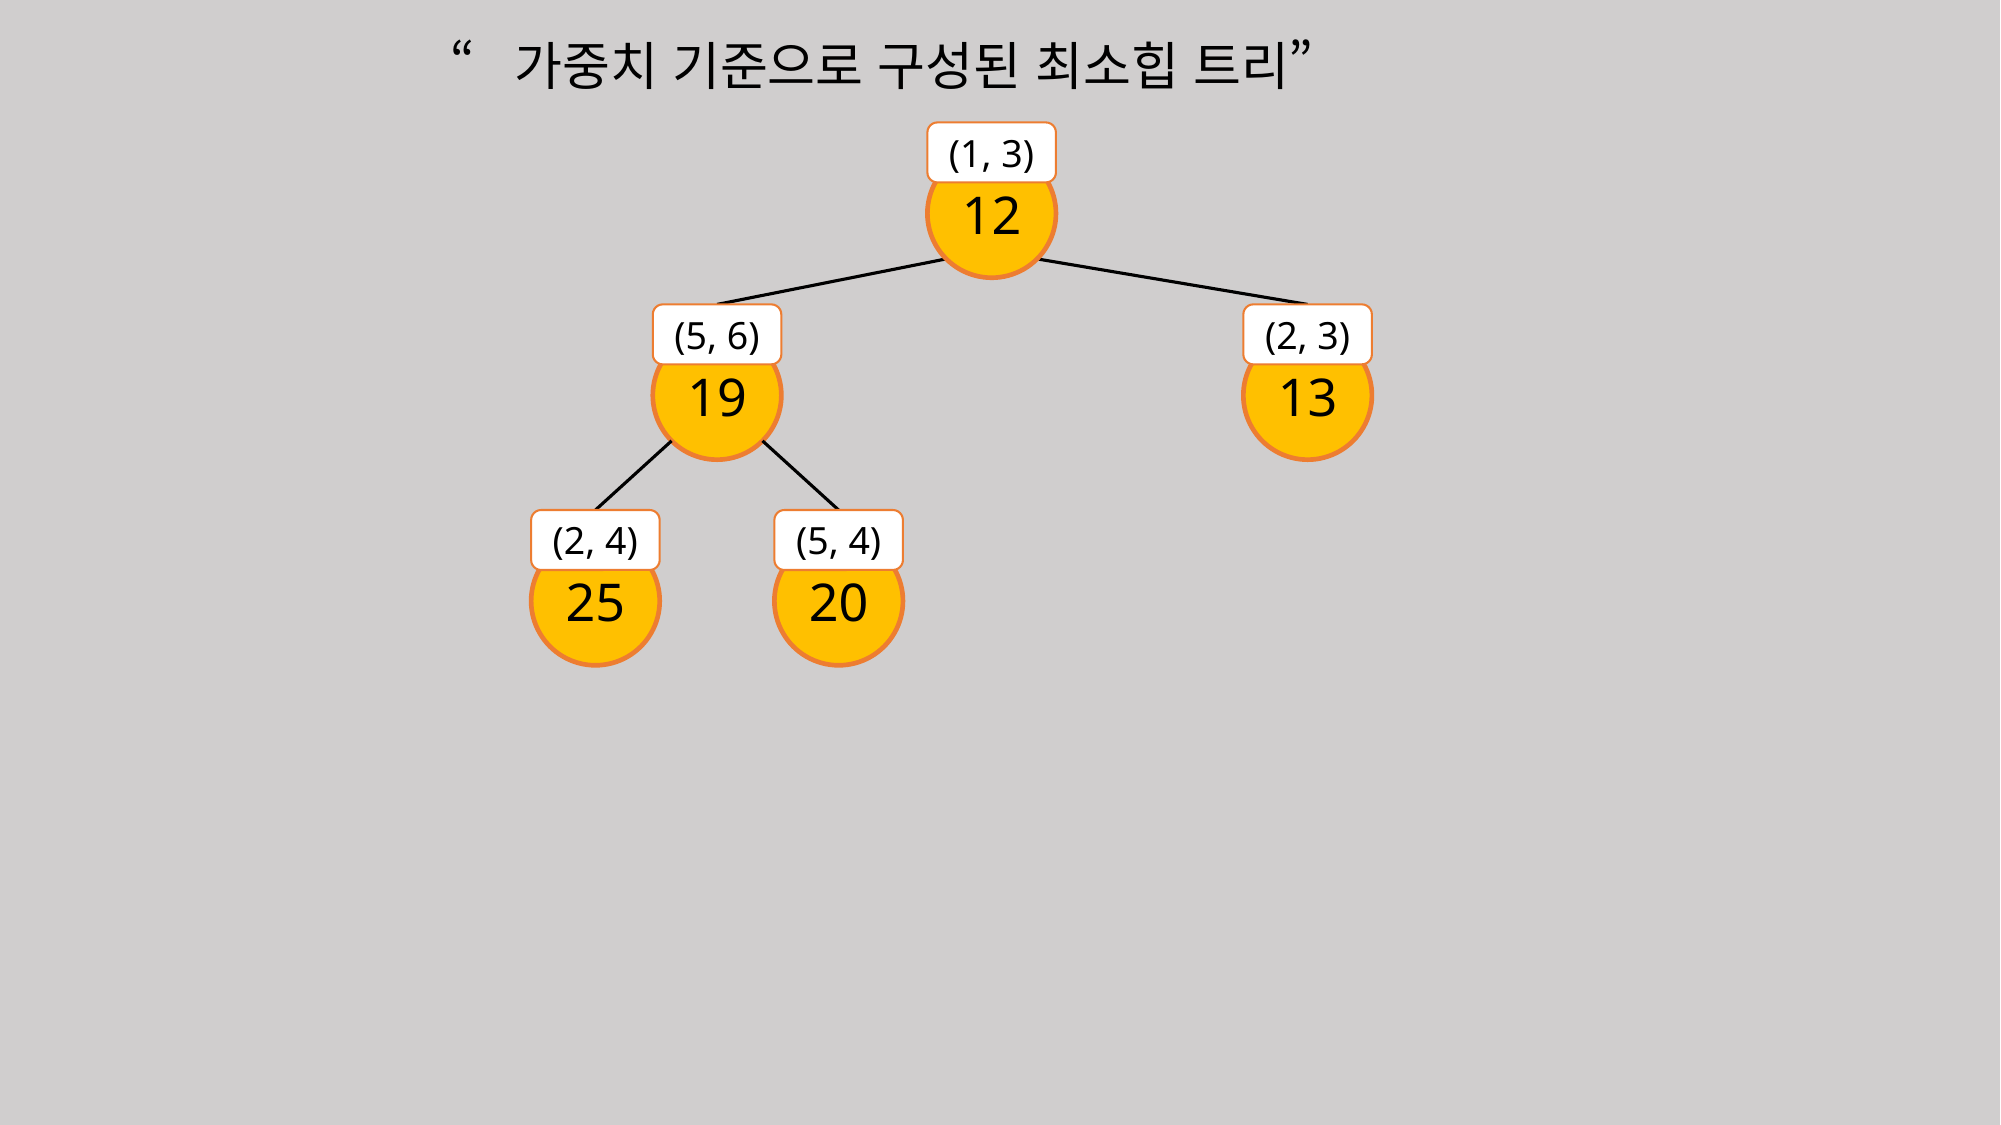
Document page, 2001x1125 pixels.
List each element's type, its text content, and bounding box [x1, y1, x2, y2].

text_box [1037, 258, 1308, 305]
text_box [595, 440, 672, 510]
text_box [717, 258, 947, 305]
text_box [531, 510, 660, 666]
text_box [762, 440, 839, 510]
text_box “가중치 기준으로 구성된 최소힙 트리” [435, 25, 1329, 104]
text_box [927, 122, 1056, 278]
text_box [1243, 304, 1372, 460]
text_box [774, 510, 903, 666]
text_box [652, 304, 782, 460]
